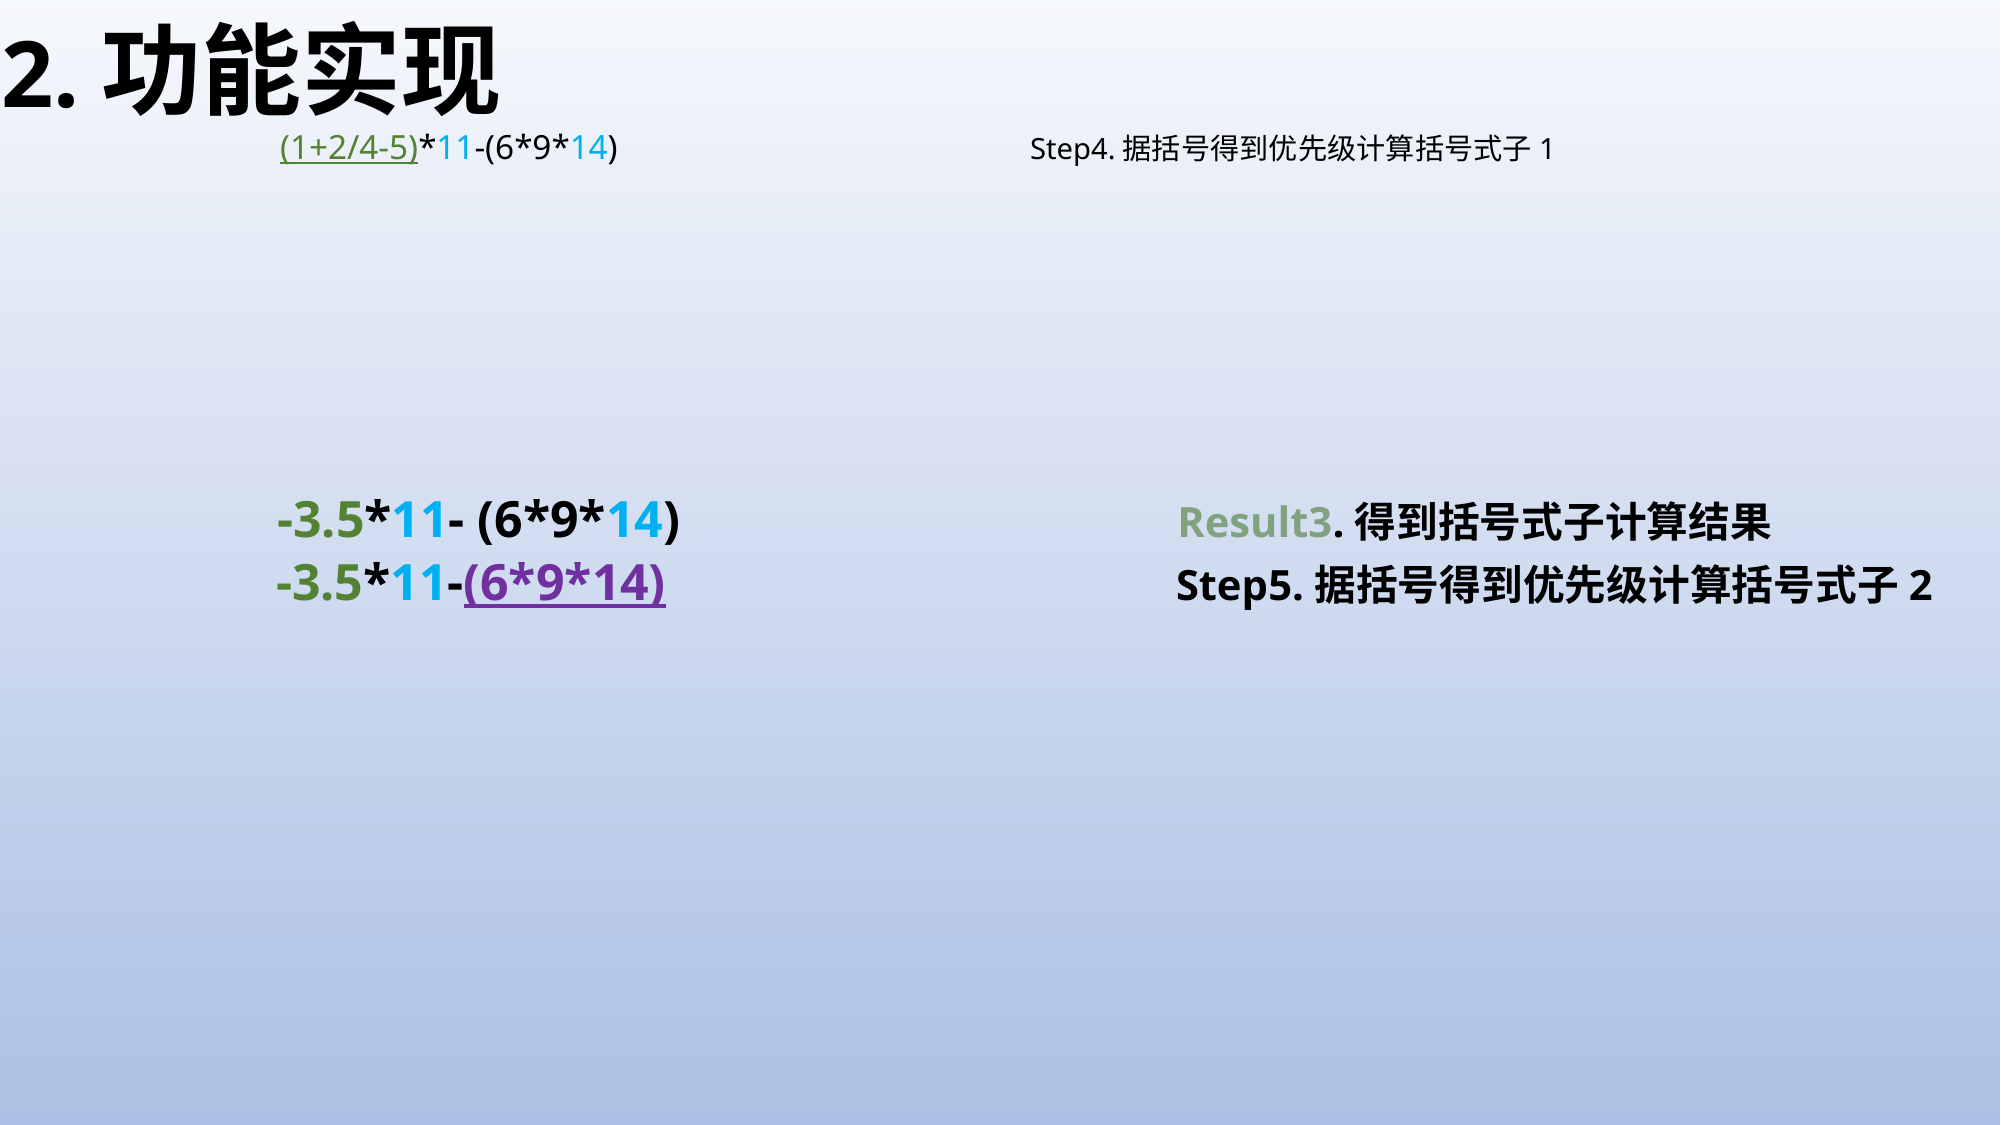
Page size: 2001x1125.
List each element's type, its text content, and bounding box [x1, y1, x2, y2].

text_box (1+2/4-5)*11-(6*9*14) Step4.据括号得到优先级计算括号式子1 [265, 118, 1571, 174]
text_box 2.功能实现 [0, 0, 517, 135]
text_box -3.5*11-(6*9*14) Step5.据括号得到优先级计算括号式子2 [261, 542, 1948, 618]
text_box -3.5*11- (6*9*14) Result3.得到括号式子计算结果 [262, 479, 1787, 542]
